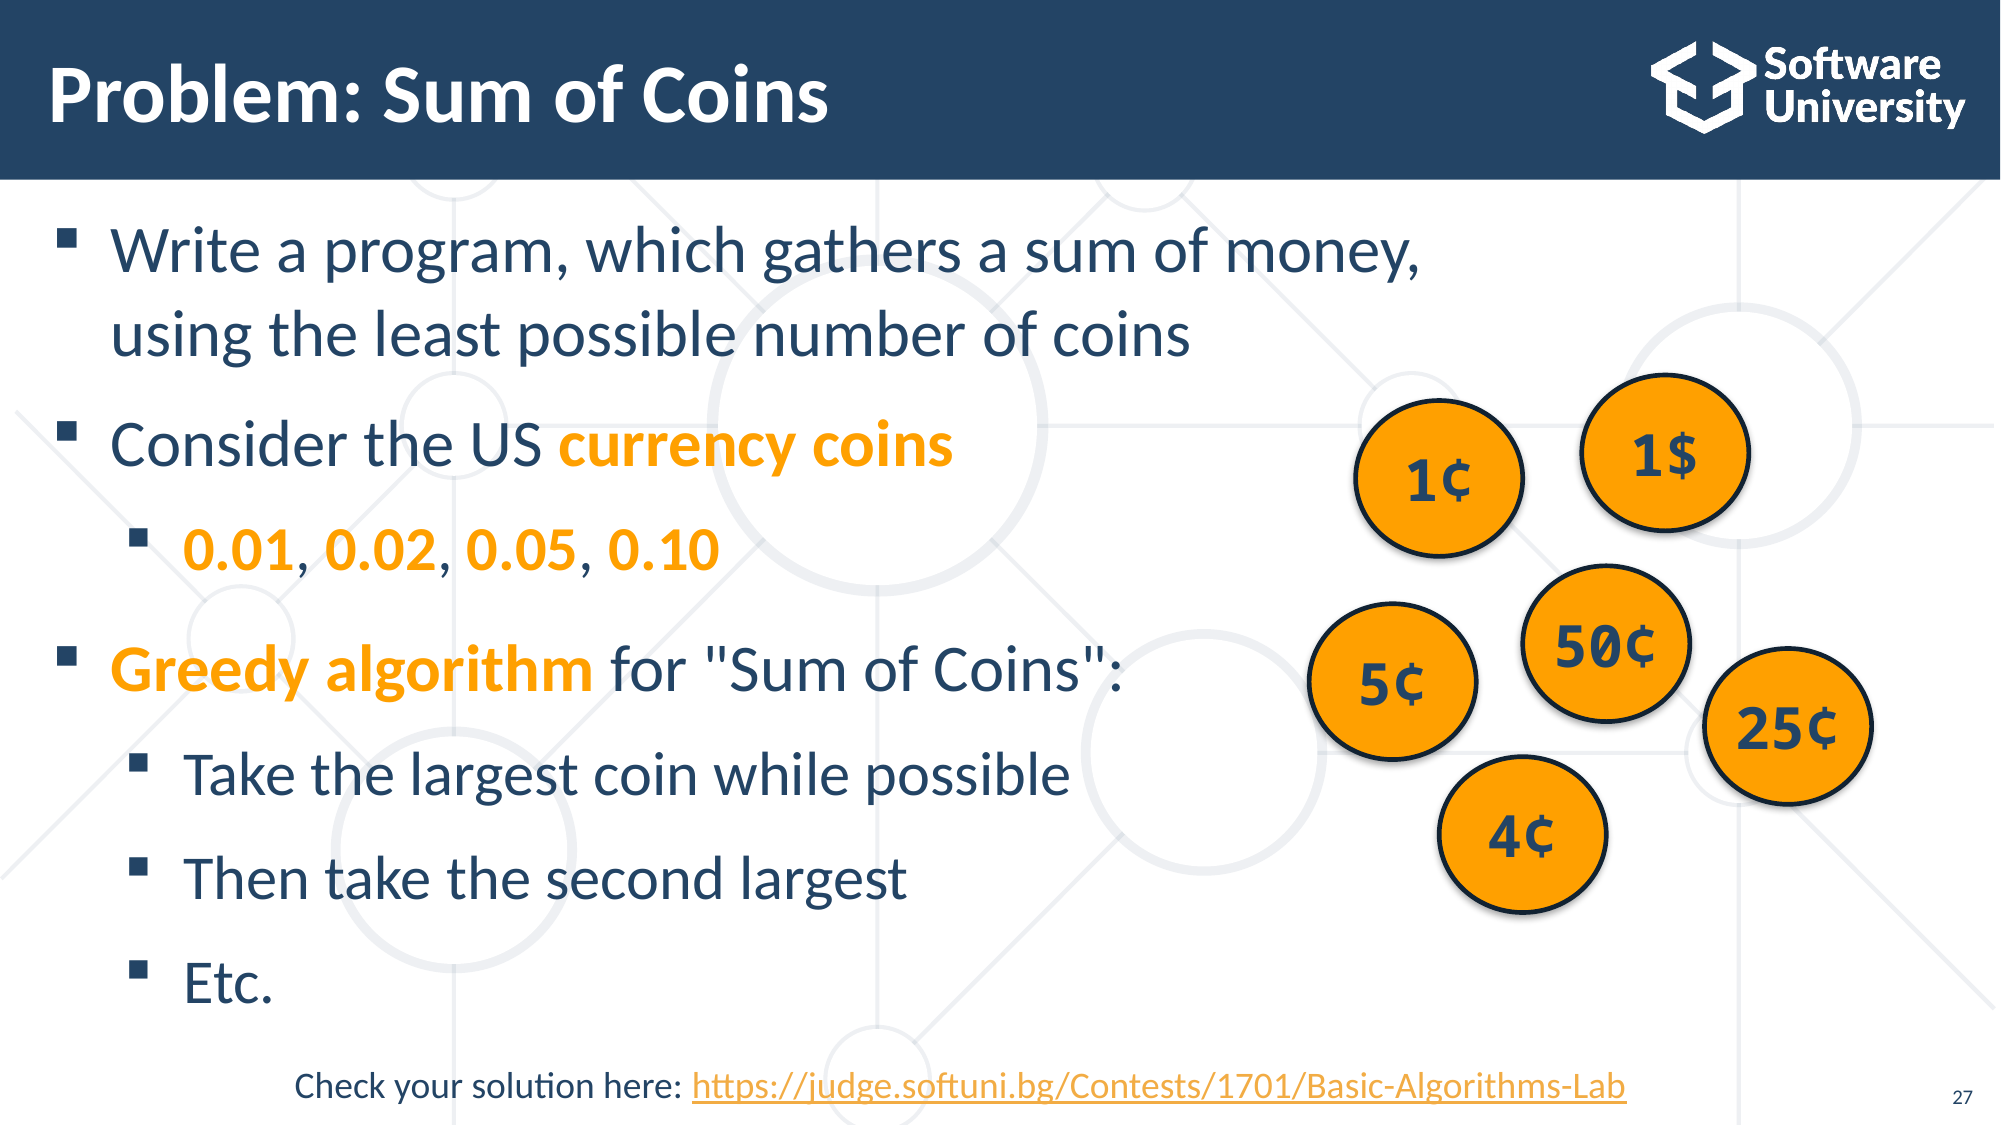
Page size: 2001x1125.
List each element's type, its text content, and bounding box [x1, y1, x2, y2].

slide_number 27 [1927, 1067, 1989, 1117]
picture [1651, 41, 1966, 134]
title Problem: Sum of Coins [31, 16, 1625, 162]
list Write a program, which gathers a sum of money, using the least possible number of coins Consider the US currency coins 0.01, 0.02, 0.05, 0.10 Greedy algorithm for "Sum of Coins": Take the largest coin while possible Then take the second largest Etc. [33, 196, 1888, 1050]
text_box Check your solution here: https://judge.softuni.bg/Contests/1701/Basic-Algorithms-Lab [268, 1053, 1653, 1114]
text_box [1308, 374, 1872, 913]
